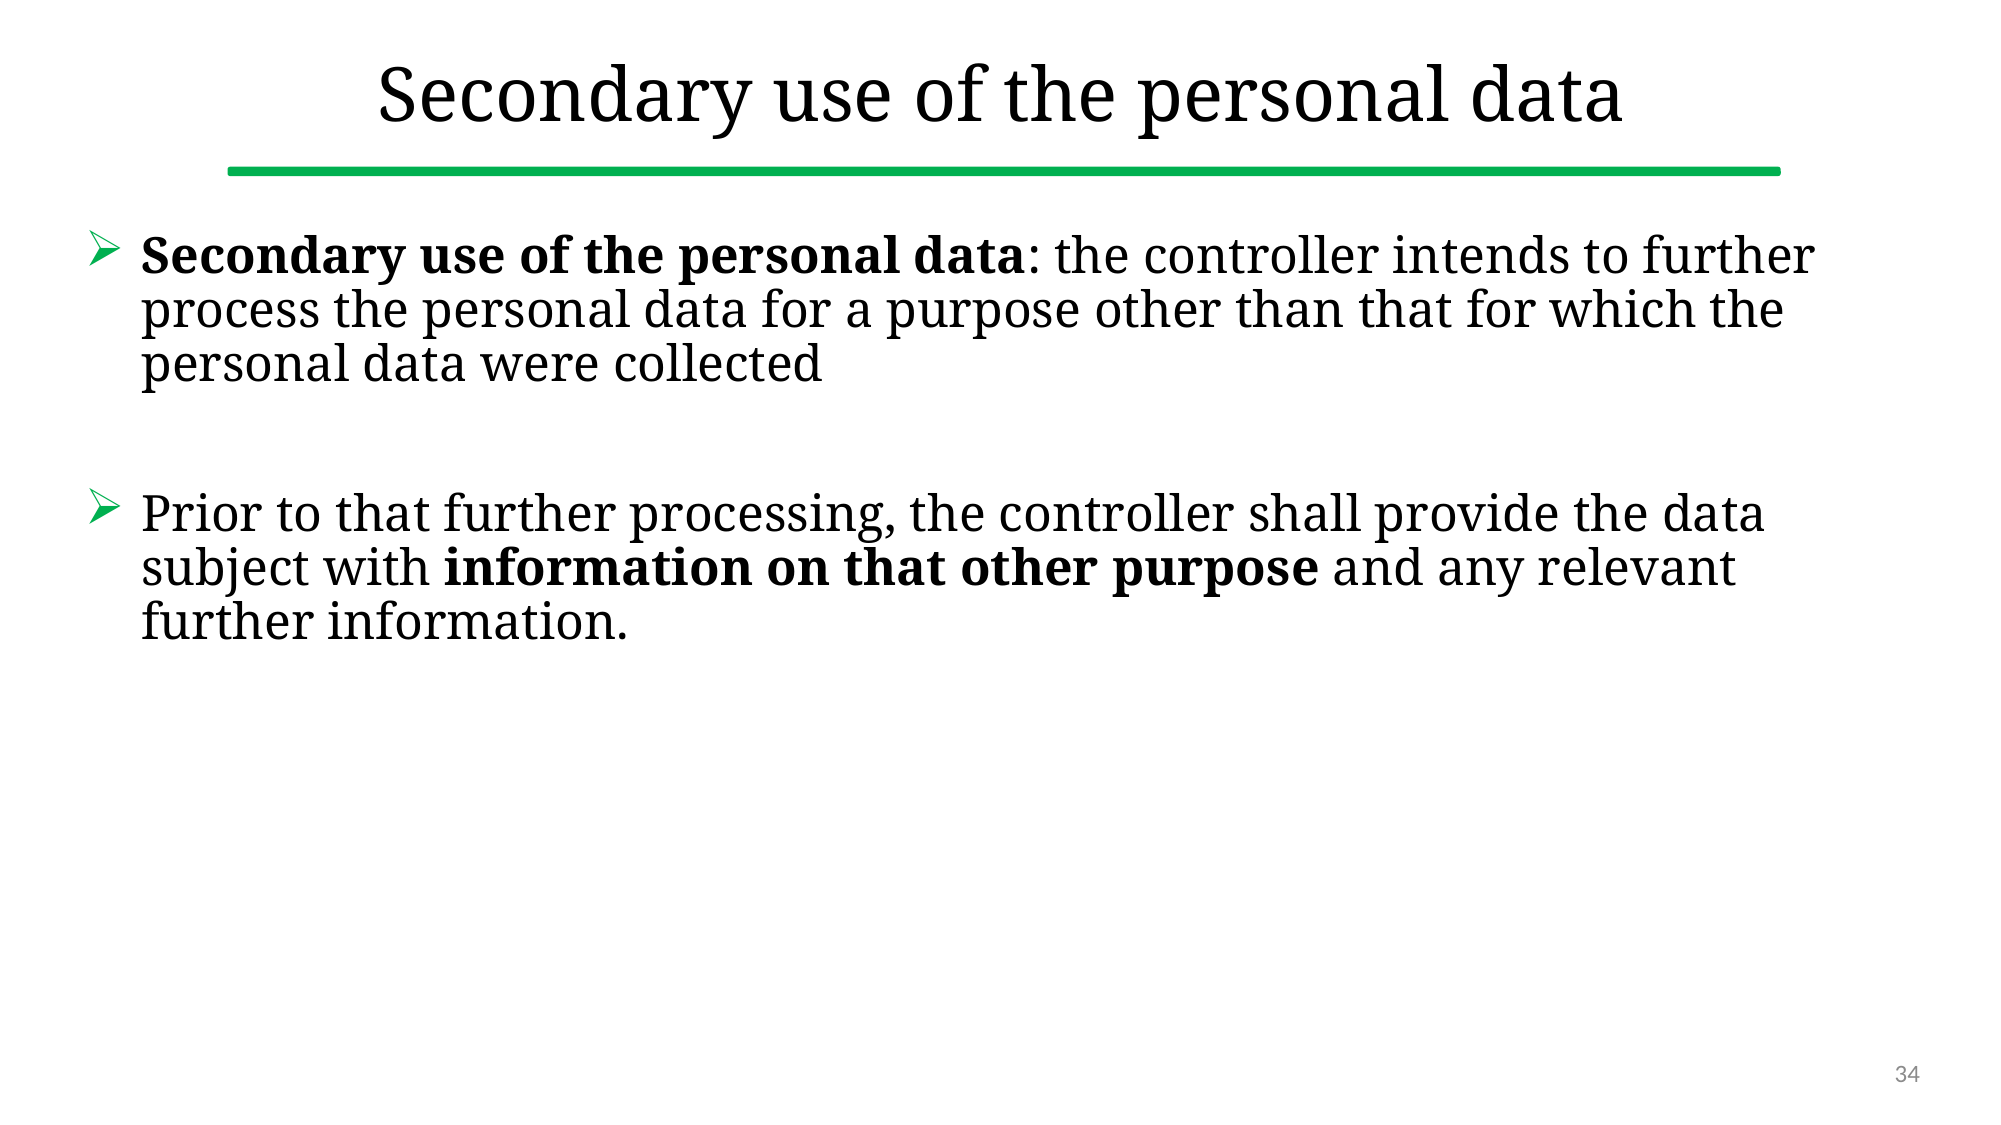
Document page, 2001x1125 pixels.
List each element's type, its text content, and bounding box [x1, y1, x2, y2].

list Secondary use of the personal data: the controller intends to further process the personal data for a purpose other than that for which the personal data were collected Prior to that further processing, the controller shall provide the data subject with information on that other purpose and any relevant further information. [70, 223, 1936, 1021]
slide_number 34 [1412, 1042, 1936, 1103]
title Secondary use of the personal data [70, 26, 1936, 168]
